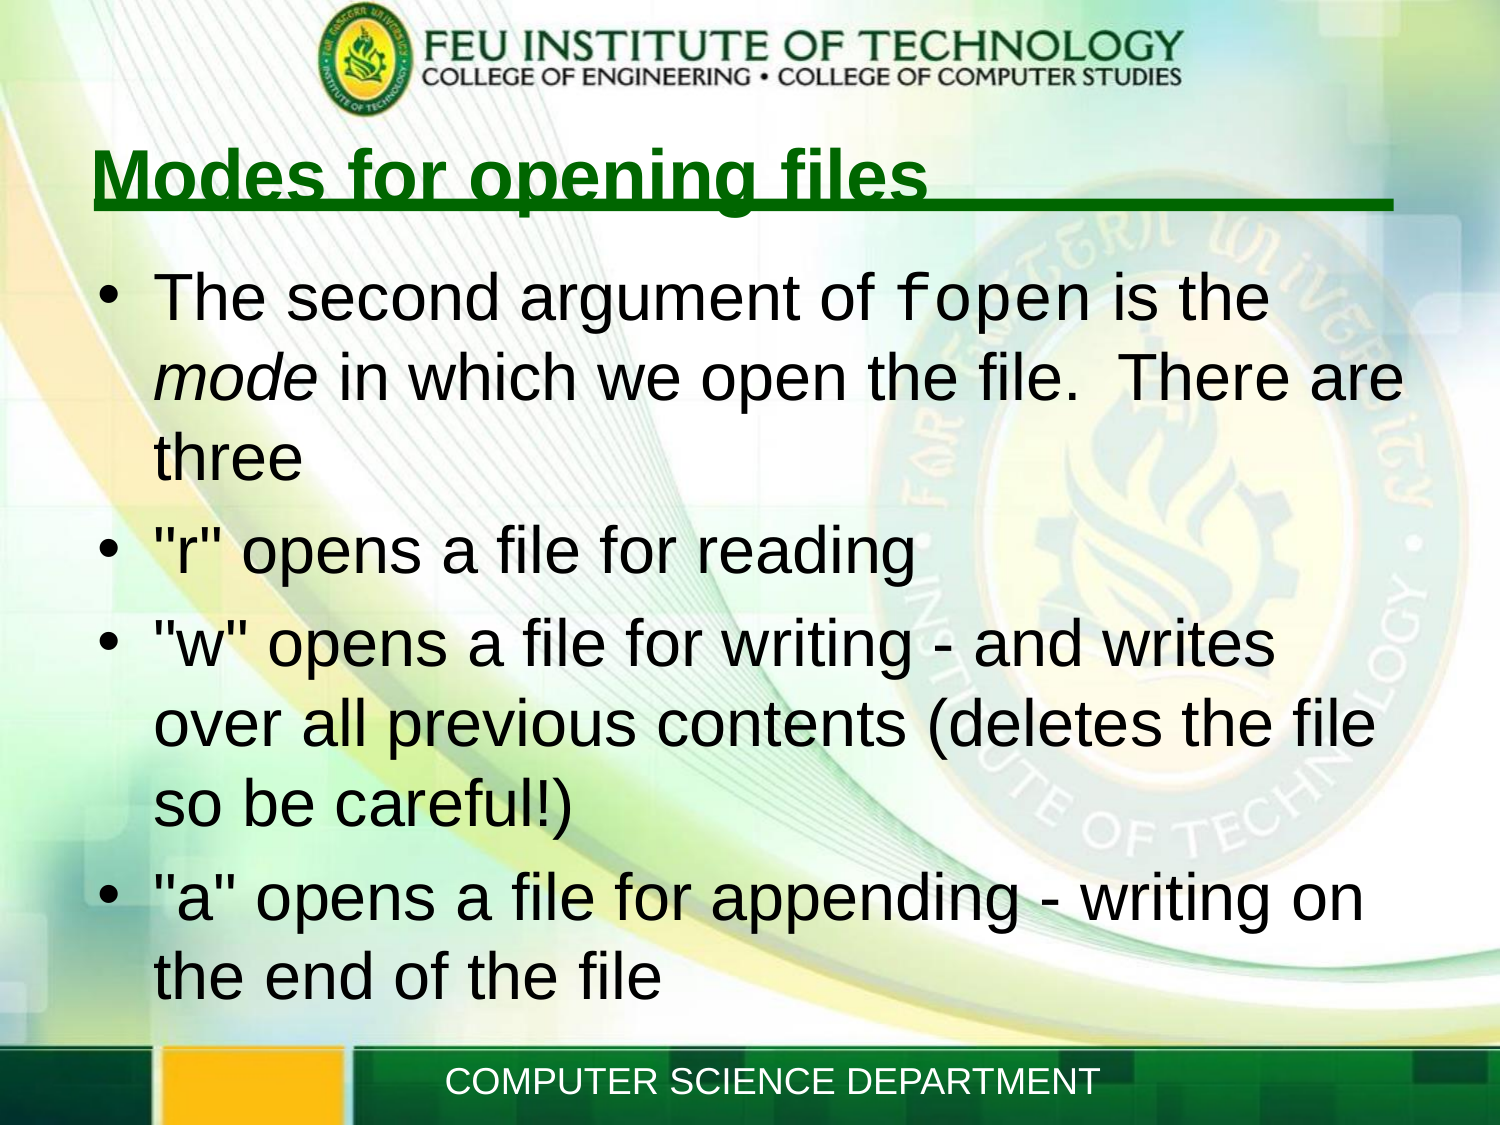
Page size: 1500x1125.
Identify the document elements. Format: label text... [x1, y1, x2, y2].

picture [0, 0, 1500, 1125]
title Modes for opening files [75, 112, 1425, 233]
list The second argument of fopen is the mode in which we open the file. There are three "r" opens a file for reading "w" opens a file for writing - and writes over all previous contents (deletes the file so be careful!) "a" opens a file for appending - writing on the end of the file [82, 246, 1432, 989]
